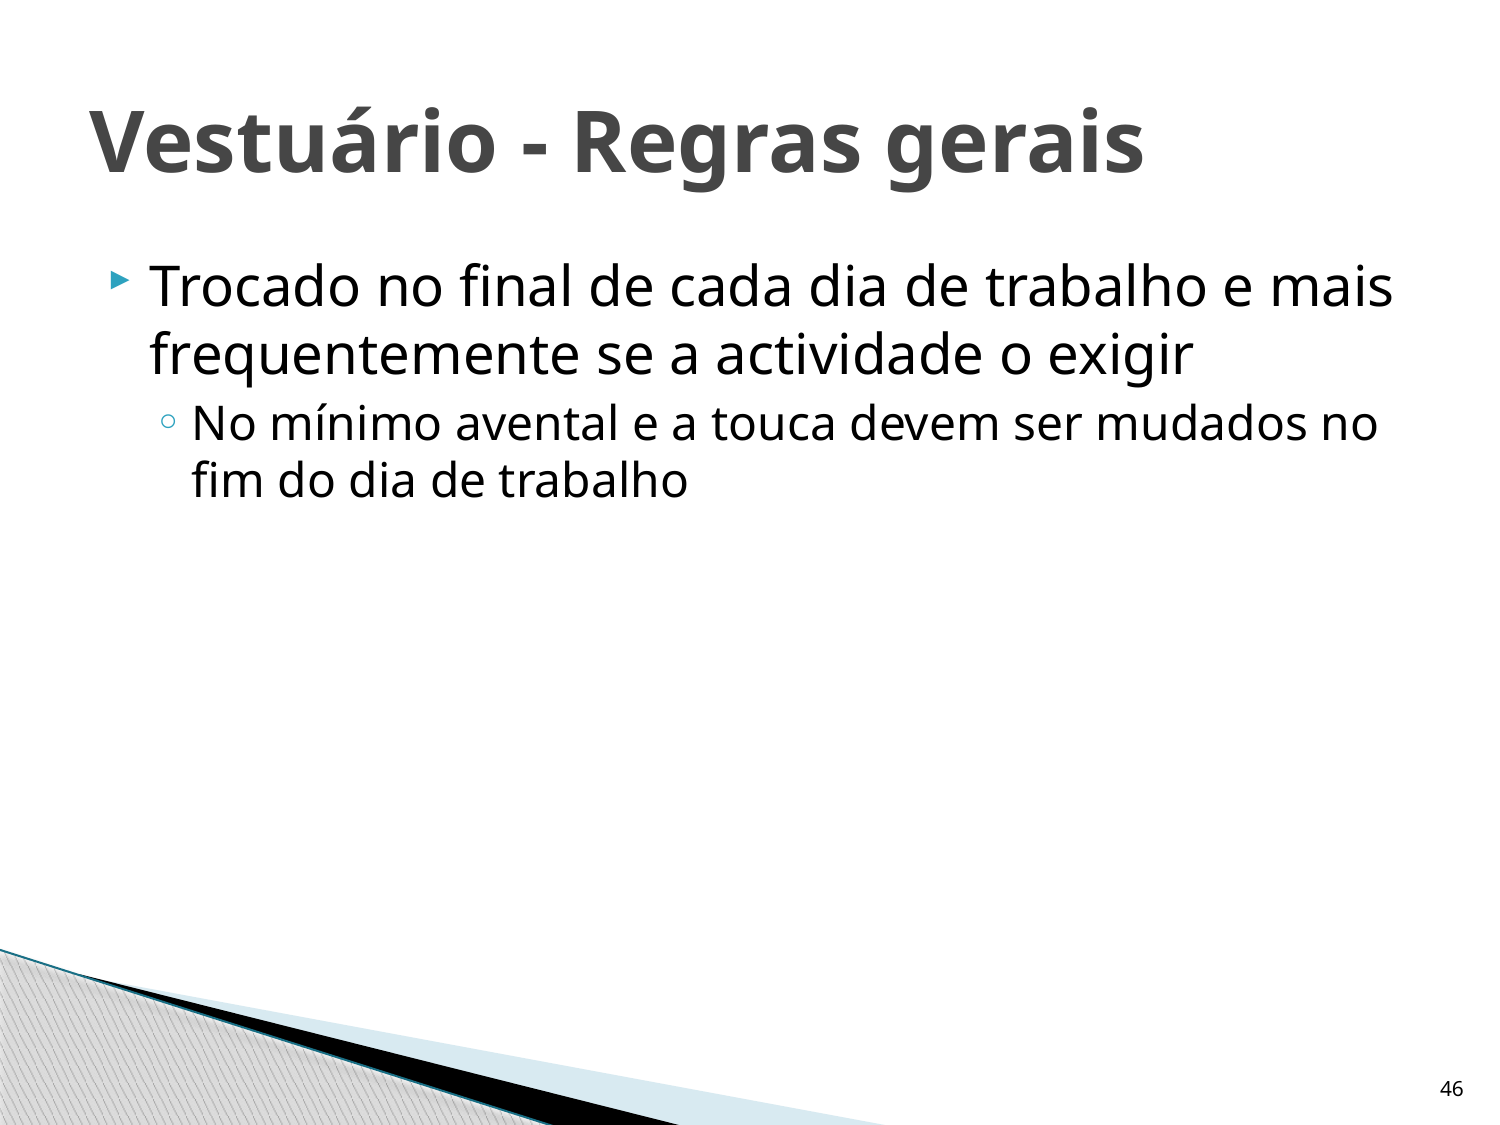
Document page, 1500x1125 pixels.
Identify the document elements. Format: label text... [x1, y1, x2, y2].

list Trocado no final de cada dia de trabalho e mais frequentemente se a actividade o exigir No mínimo avental e a touca devem ser mudados no fim do dia de trabalho [75, 243, 1425, 1020]
title Vestuário - Regras gerais [75, 45, 1425, 233]
slide_number 46 [1418, 1051, 1479, 1112]
